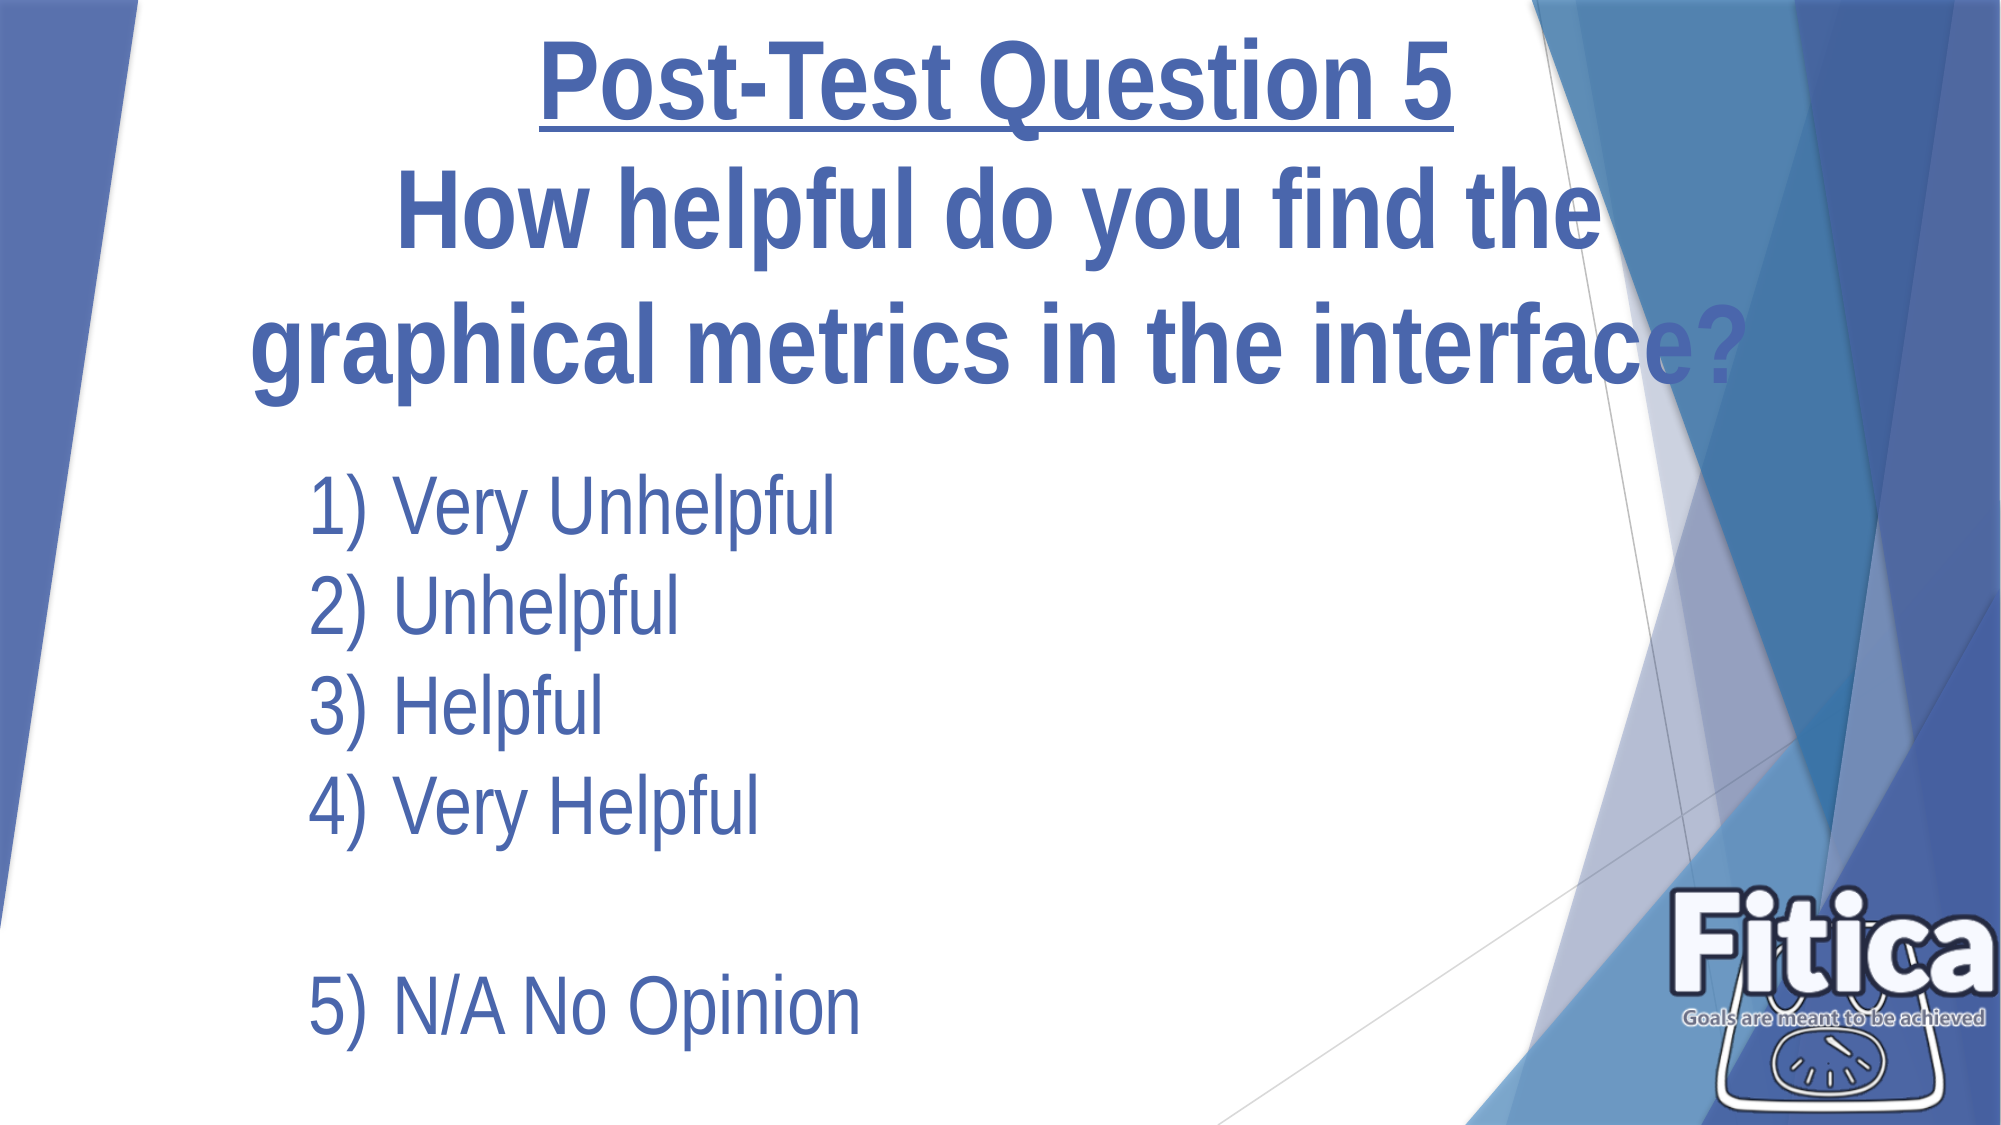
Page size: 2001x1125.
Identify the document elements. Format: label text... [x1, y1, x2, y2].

picture [1667, 884, 2000, 1125]
text_box Post-Test Question 5 [523, 0, 1476, 285]
text_box [268, 339, 1769, 1034]
title How helpful do you find the graphical metrics in the interface? [0, 0, 2000, 414]
text_box Very Unhelpful Unhelpful Helpful Very Helpful N/A No Opinion [293, 364, 1794, 1059]
